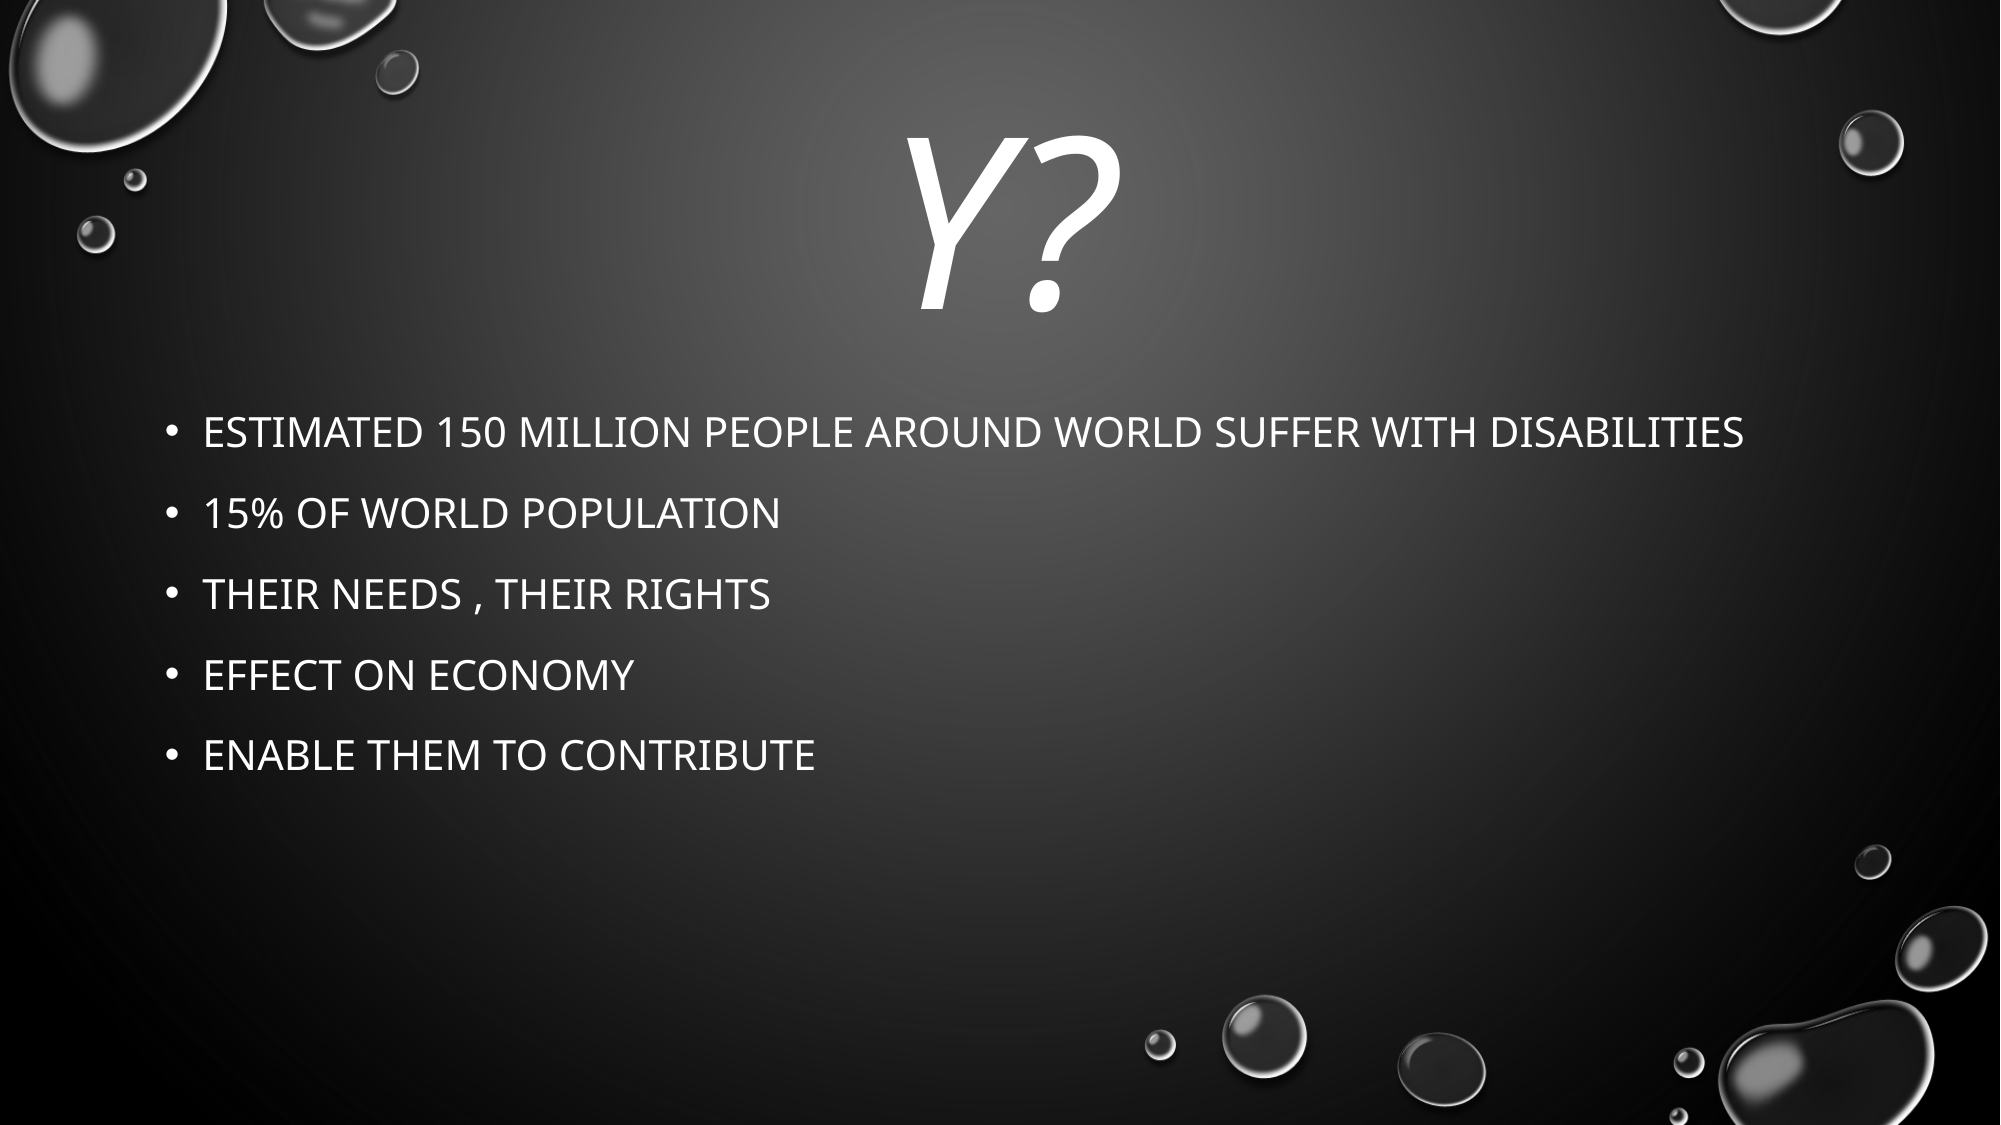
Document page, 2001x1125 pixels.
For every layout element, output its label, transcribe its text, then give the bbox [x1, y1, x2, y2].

title Y? [149, 101, 1851, 364]
list Estimated 150 Million people around world suffer with disabilities 15% of world population Their needs , their rights Effect on Economy Enable them to contribute [149, 388, 1850, 950]
picture [0, 0, 2000, 1125]
